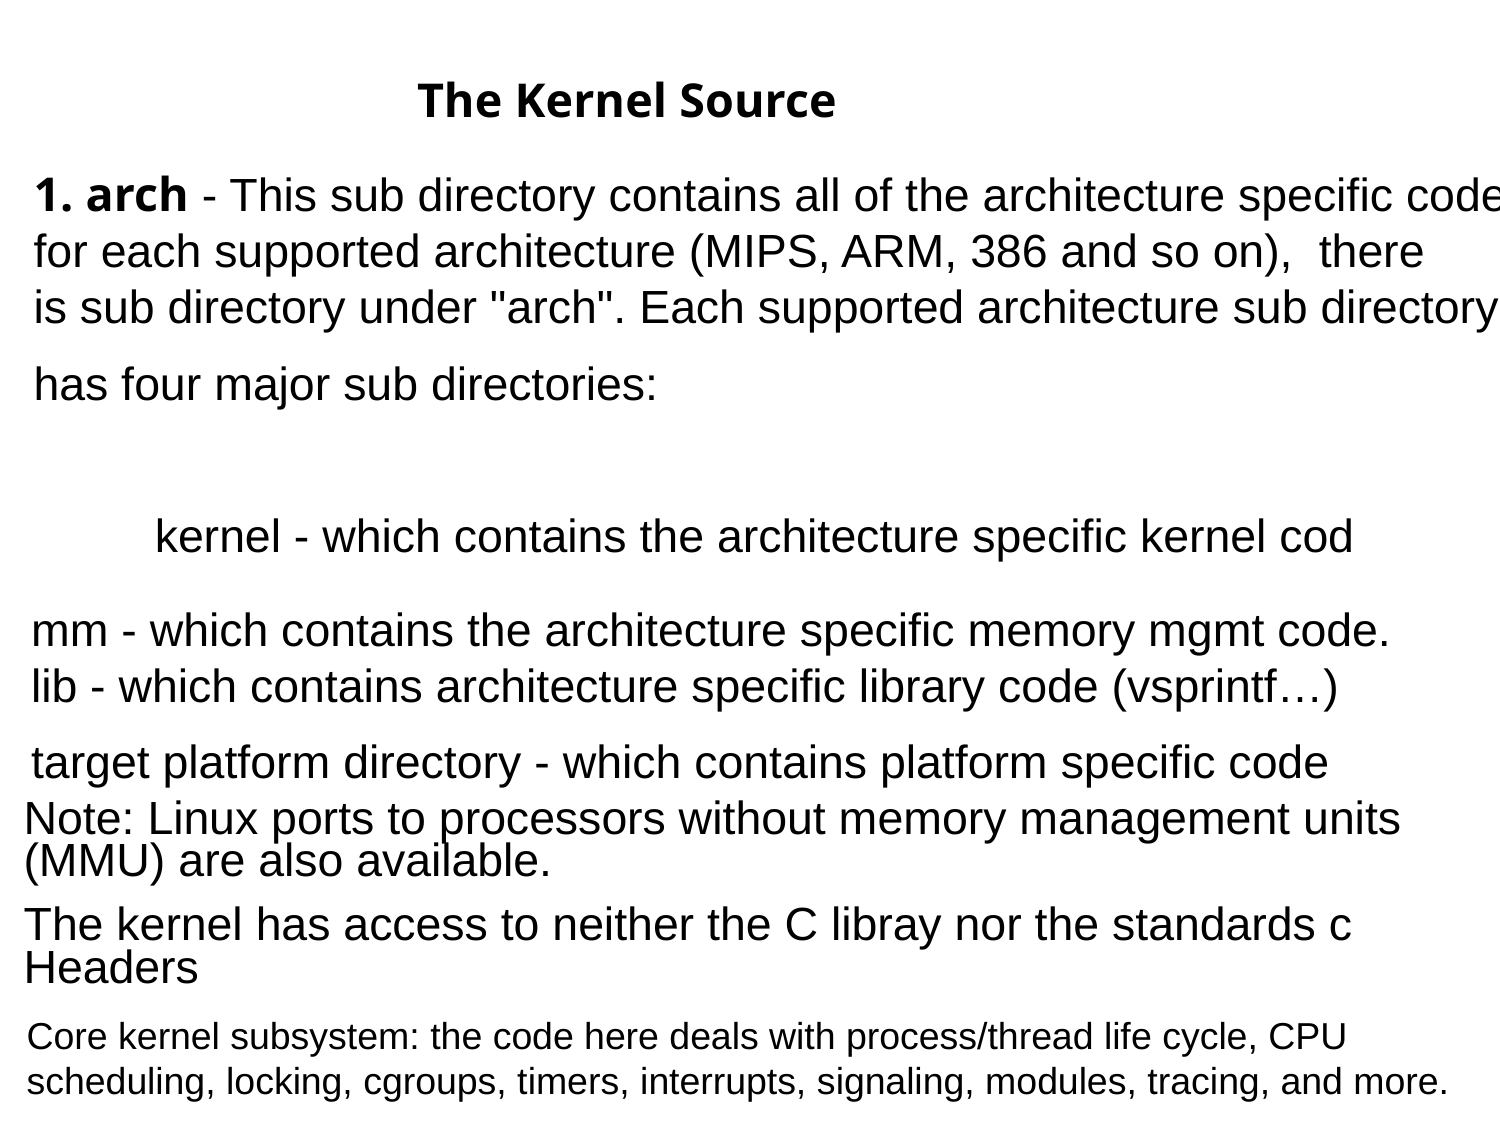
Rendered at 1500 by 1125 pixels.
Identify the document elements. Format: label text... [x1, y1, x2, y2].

text_box 1. arch - This sub directory contains all of the architecture specific code for each supported architecture (MIPS, ARM, 386 and so on), there is sub directory under "arch". Each supported architecture sub directory has four major sub directories: [1433, 165, 1477, 464]
text_box 1. arch - This sub directory contains all of the architecture specific code for each supported architecture (MIPS, ARM, 386 and so on), there is sub directory under "arch". Each supported architecture sub directory has four major sub directories: [33, 165, 254, 464]
text_box kernel - which contains the architecture specific kernel cod [154, 541, 254, 600]
text_box Core kernel subsystem: the code here deals with process/thread life cycle, CPU scheduling, locking, cgroups, timers, interrupts, signaling, modules, tracing, and more. [11, 1004, 1473, 1125]
picture [259, 0, 1428, 685]
text_box Note: Linux ports to processors without memory management units (MMU) are also available. The kernel has access to neither the C libray nor the standards c Headers [23, 787, 1390, 969]
text_box mm - which contains the architecture specific memory mgmt code. lib - which contains architecture specific library code (vsprintf…) target platform directory - which contains platform specific code [31, 600, 1500, 898]
